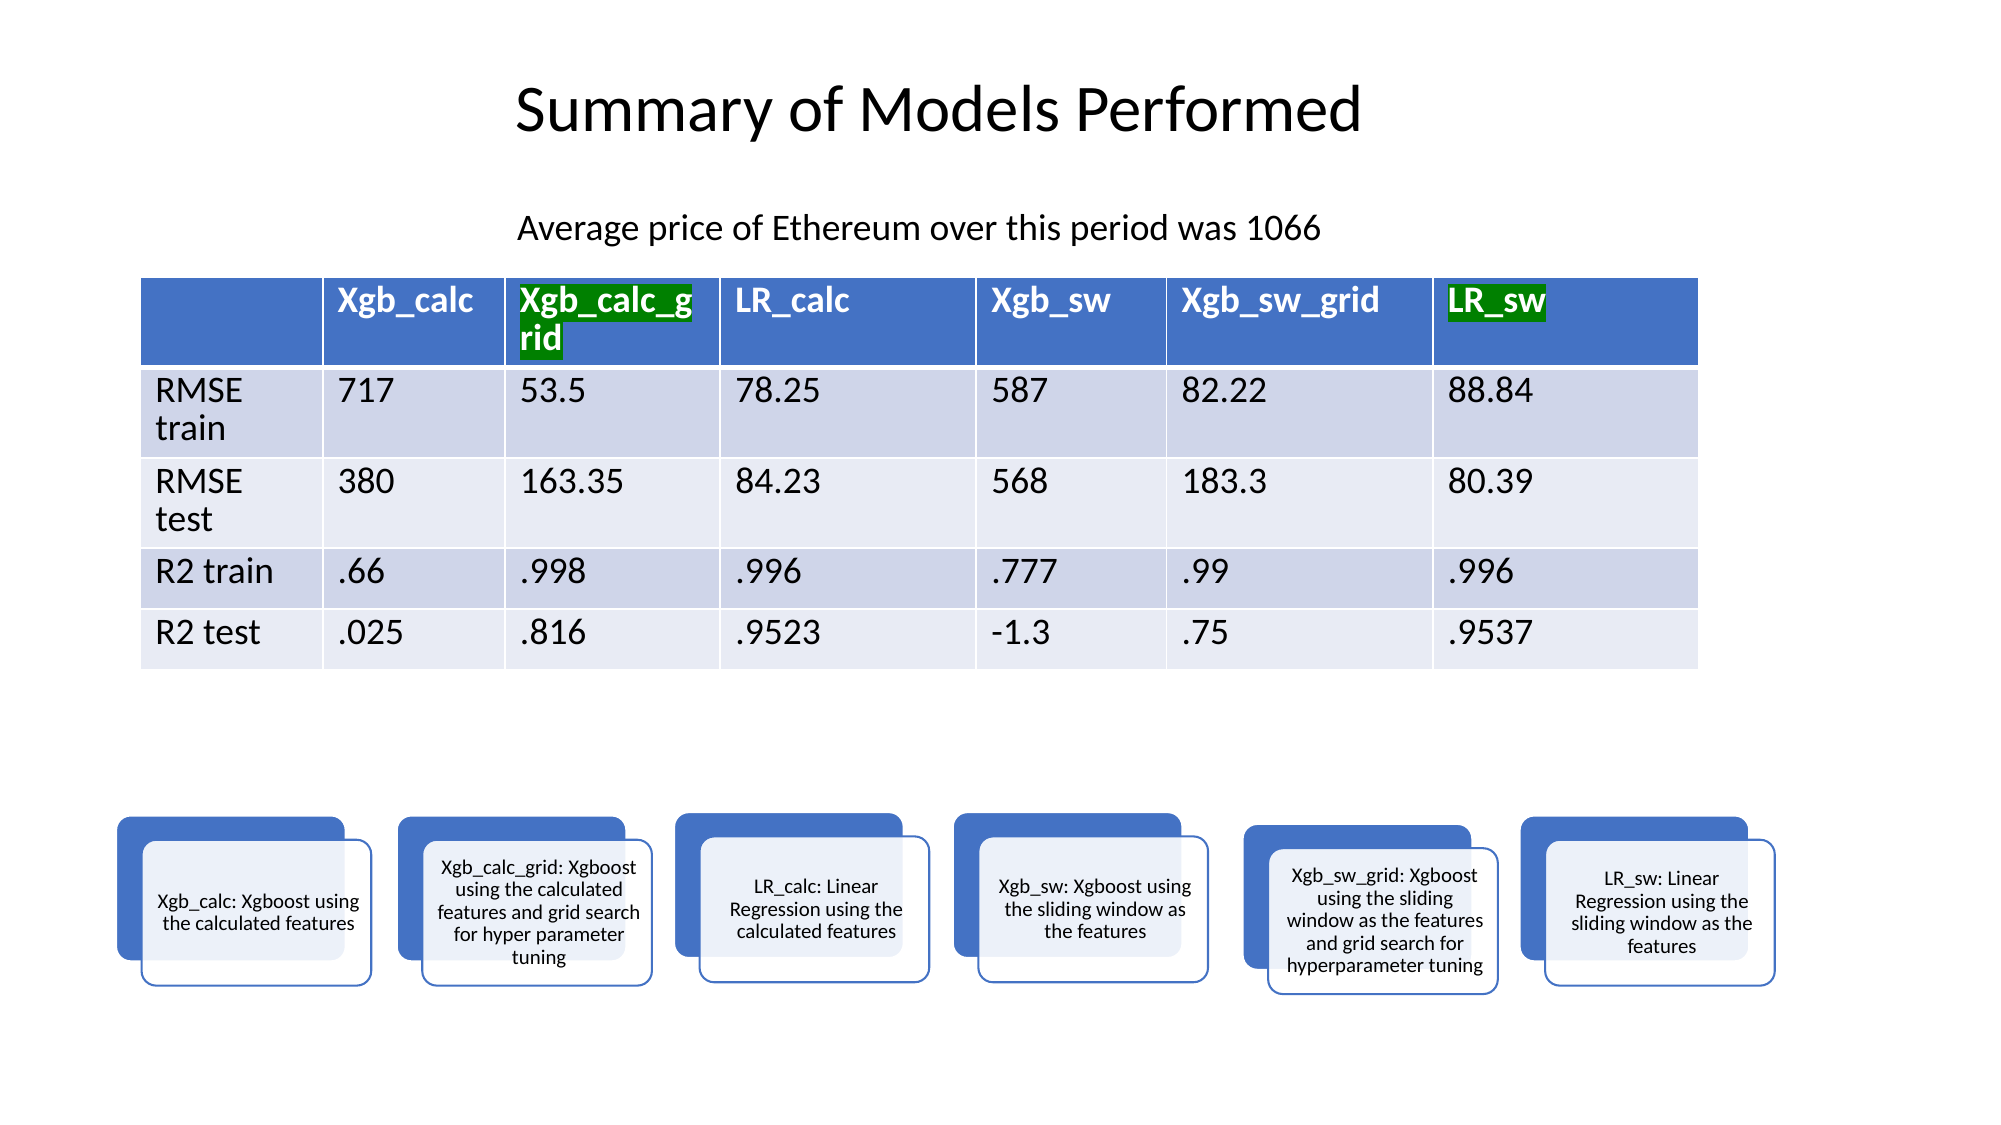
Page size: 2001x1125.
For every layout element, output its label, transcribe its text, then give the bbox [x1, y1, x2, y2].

table_cell 84.23 [721, 459, 975, 547]
table_cell 380 [324, 459, 504, 547]
table_cell .816 [506, 610, 719, 669]
table_cell 717 [324, 370, 504, 457]
table_cell -1.3 [977, 610, 1166, 669]
text_box Average price of Ethereum over this period was 1066 [502, 195, 1338, 256]
table_cell .9523 [721, 610, 975, 669]
table_header LR_calc [721, 278, 975, 365]
table_cell RMSE test [141, 459, 322, 547]
table_cell .66 [324, 549, 504, 608]
table_cell .996 [721, 549, 975, 608]
table_cell R2 test [141, 610, 322, 669]
table_header Xgb_sw_grid [1167, 278, 1432, 365]
table_cell .025 [324, 610, 504, 669]
table_cell 53.5 [506, 370, 719, 457]
table_cell 163.35 [506, 459, 719, 547]
table_cell 82.22 [1167, 370, 1432, 457]
table_cell .75 [1167, 610, 1432, 669]
text_box Summary of Models Performed [227, 57, 1653, 153]
table_cell .996 [1434, 549, 1698, 608]
table_cell 80.39 [1434, 459, 1698, 547]
table_cell .99 [1167, 549, 1432, 608]
table_cell .777 [977, 549, 1166, 608]
table_cell .998 [506, 549, 719, 608]
table_cell 78.25 [721, 370, 975, 457]
table_cell 587 [977, 370, 1166, 457]
table_cell 88.84 [1434, 370, 1698, 457]
table_header Xgb_calc_grid [506, 278, 719, 365]
table_header LR_sw [1434, 278, 1698, 365]
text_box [115, 733, 1775, 1068]
table_cell R2 train [141, 549, 322, 608]
table_header Xgb_sw [977, 278, 1166, 365]
table_header [141, 278, 322, 365]
table_header Xgb_calc [324, 278, 504, 365]
table_cell 183.3 [1167, 459, 1432, 547]
table_cell .9537 [1434, 610, 1698, 669]
table_cell 568 [977, 459, 1166, 547]
table_cell RMSE train [141, 370, 322, 457]
